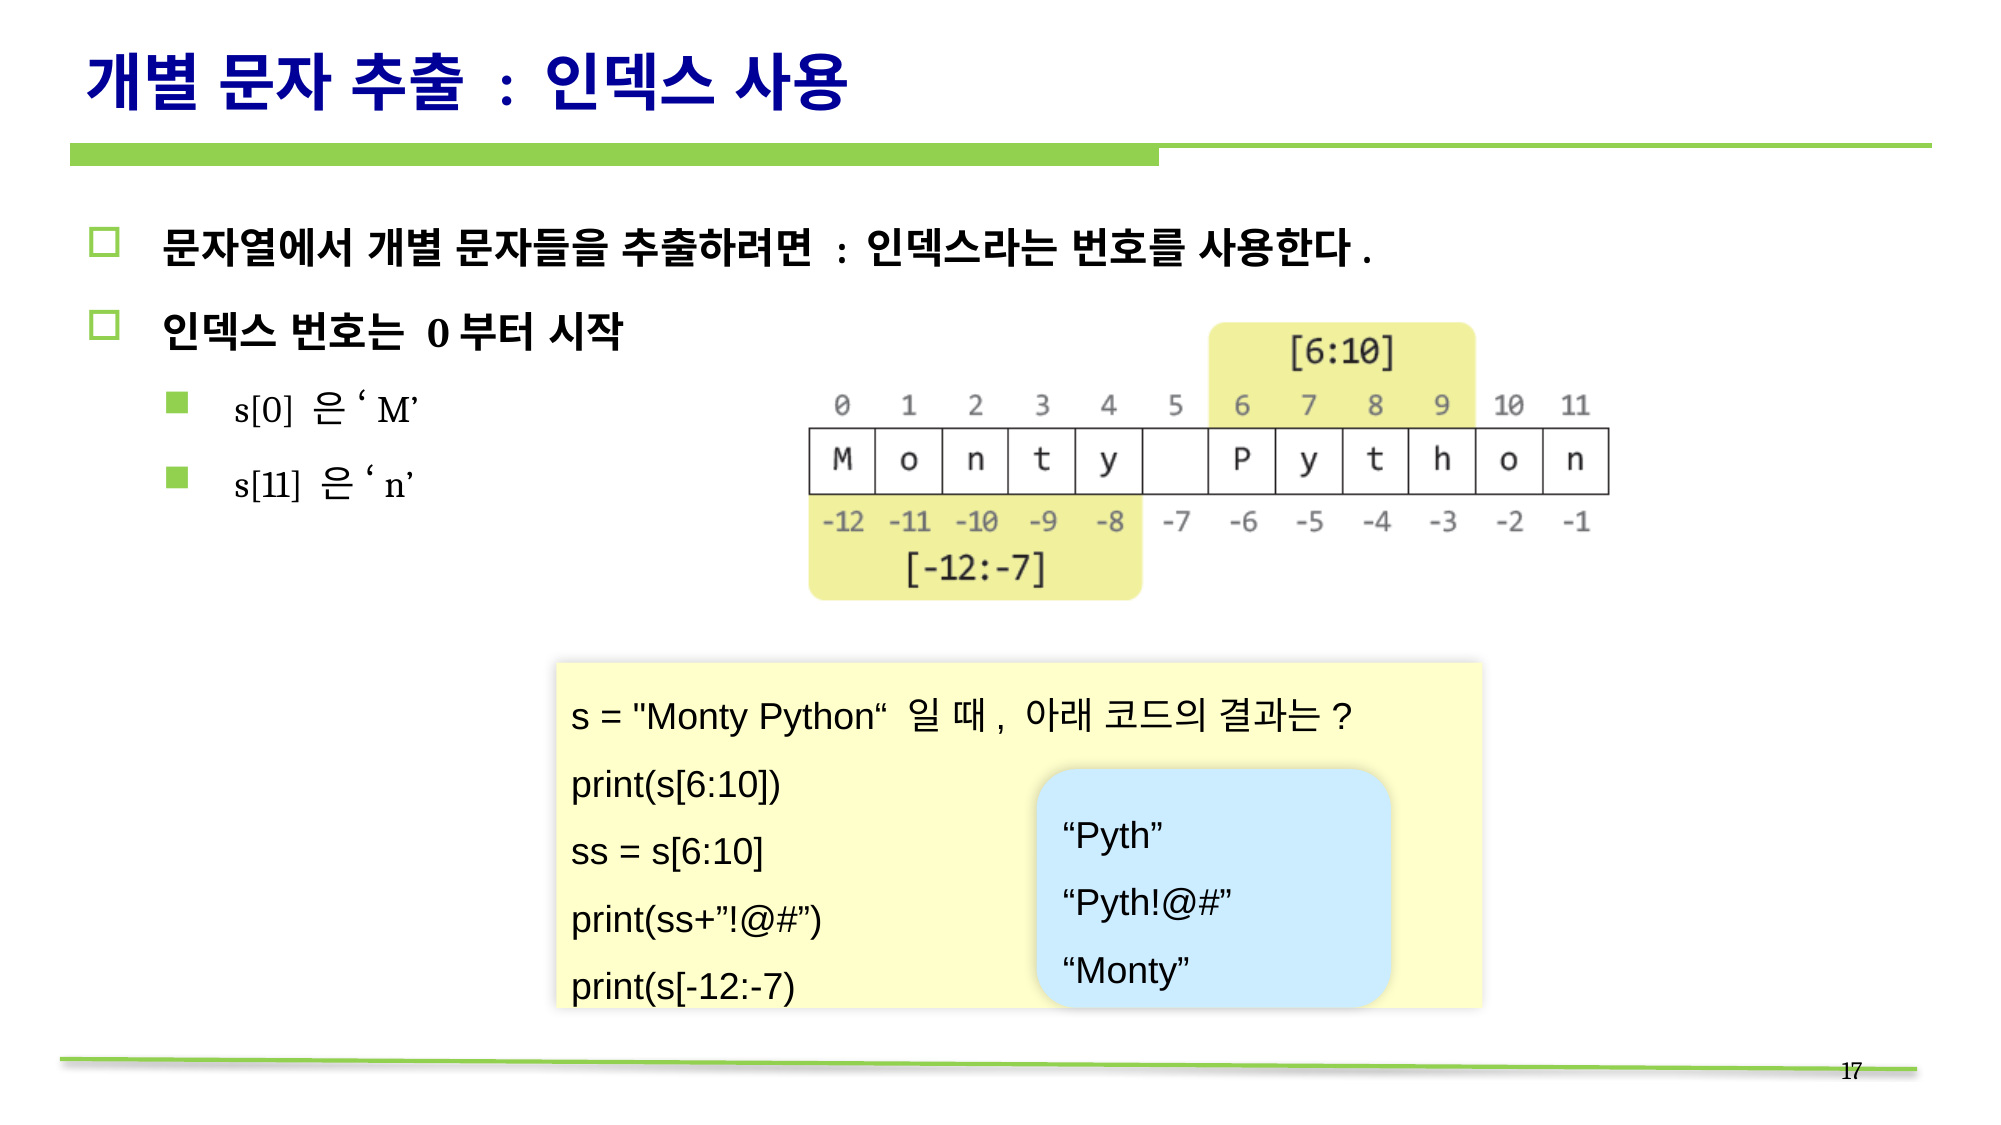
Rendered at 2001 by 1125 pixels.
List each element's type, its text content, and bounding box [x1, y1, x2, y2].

text_box s = "Monty Python“ 일 때, 아래 코드의 결과는? print(s[6:10]) ss = s[6:10] print(ss+”!@#”) print(s[-12:-7) [556, 662, 1483, 1008]
text_box “Pyth” “Pyth!@#” “Monty” [1036, 769, 1392, 1008]
slide_number 17 [1443, 1046, 1878, 1125]
list 문자열에서 개별 문자들을 추출하려면 : 인덱스라는 번호를 사용한다. 인덱스 번호는 0부터 시작 s[0] 은 ‘M’ s[11] 은 ‘n’ [70, 189, 1944, 1031]
title 개별 문자 추출 : 인덱스 사용 [70, 13, 1944, 126]
picture [786, 288, 1641, 621]
